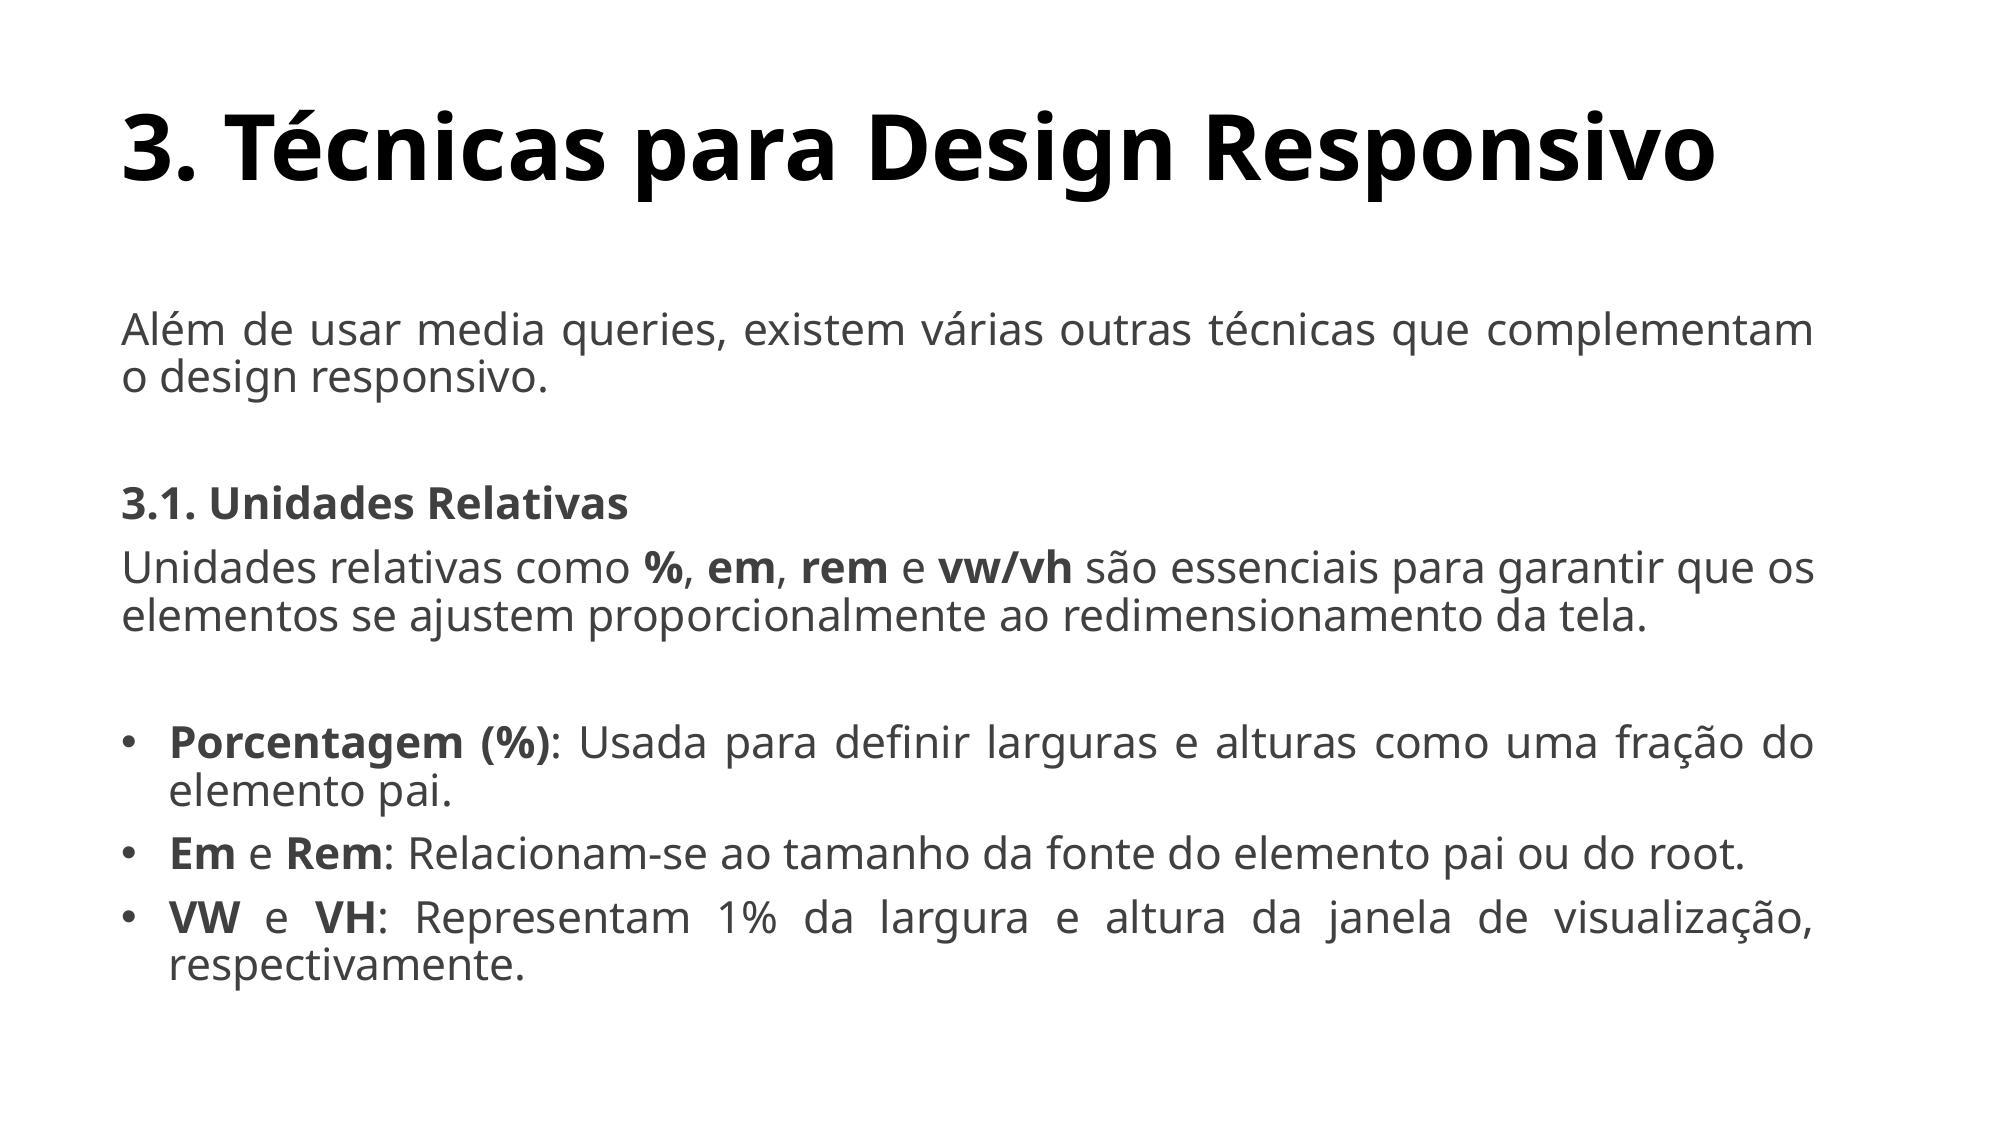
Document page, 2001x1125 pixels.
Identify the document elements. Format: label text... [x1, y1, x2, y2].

list Além de usar media queries, existem várias outras técnicas que complementam o design responsivo. 3.1. Unidades Relativas Unidades relativas como %, em, rem e vw/vh são essenciais para garantir que os elementos se ajustem proporcionalmente ao redimensionamento da tela. Porcentagem (%): Usada para definir larguras e alturas como uma fração do elemento pai. Em e Rem: Relacionam-se ao tamanho da fonte do elemento pai ou do root. VW e VH: Representam 1% da largura e altura da janela de visualização, respectivamente. [106, 299, 1832, 1014]
title 3. Técnicas para Design Responsivo [106, 42, 1832, 260]
